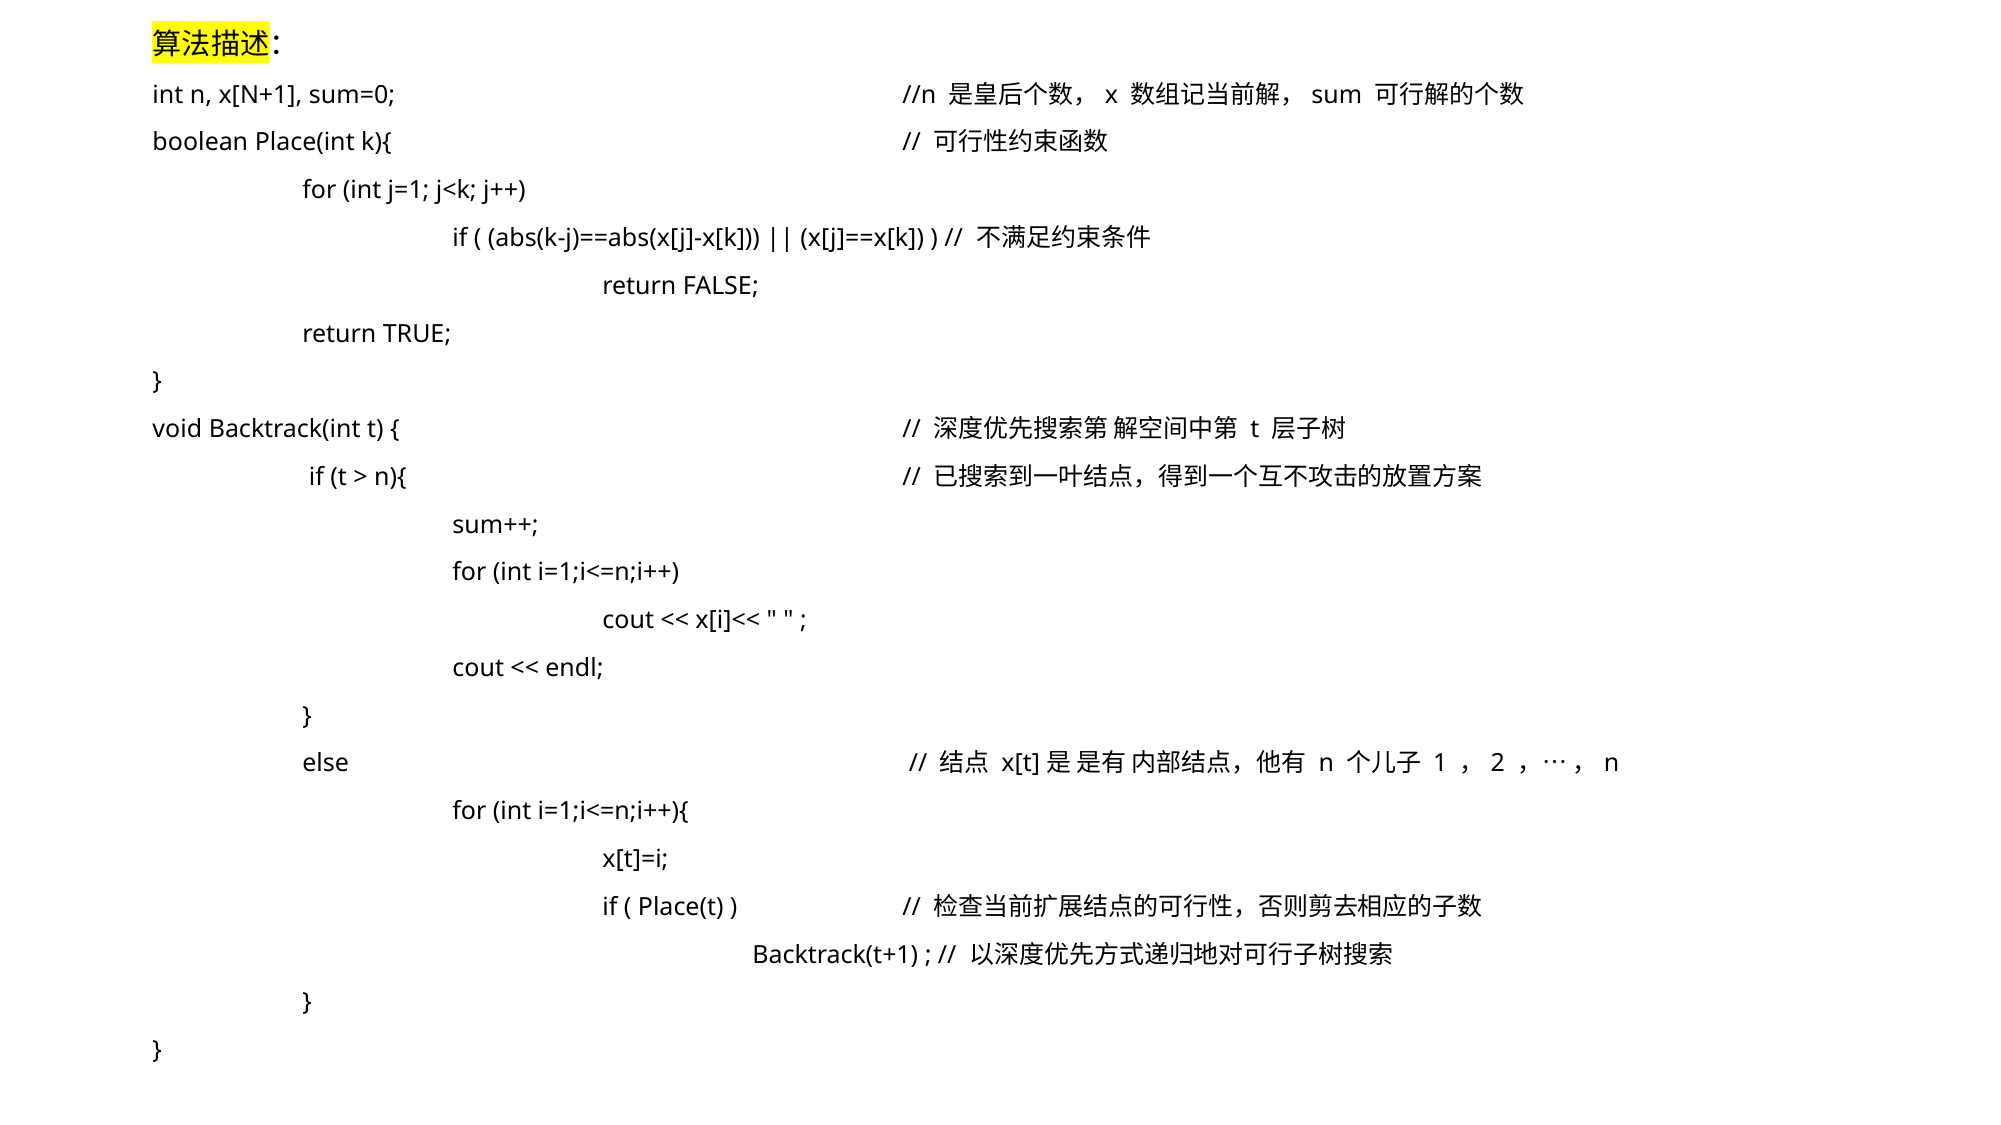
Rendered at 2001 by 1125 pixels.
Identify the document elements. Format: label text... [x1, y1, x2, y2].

list 算法描述： int n, x[N+1], sum=0; //n 是皇后个数，x 数组记当前解，sum 可行解的个数 boolean Place(int k){ // 可行性约束函数 for (int j=1; j<k; j++) if ( (abs(k-j)==abs(x[j]-x[k])) || (x[j]==x[k]) ) // 不满足约束条件 return FALSE; return TRUE; } void Backtrack(int t) { // 深度优先搜索第 解空间中第 t 层子树 if (t > n){ // 已搜索到一叶结点，得到一个互不攻击的放置方案 sum++; for (int i=1;i<=n;i++) cout << x[i]<< " " ; cout << endl; } else // 结点 x[t]是 是有 内部结点，他有 n 个儿子 1 ，2 ，… ，n for (int i=1;i<=n;i++){ x[t]=i; if ( Place(t) ) // 检查当前扩展结点的可行性，否则剪去相应的子数 Backtrack(t+1) ; // 以深度优先方式递归地对可行子树搜索 } } [137, 21, 1863, 1108]
